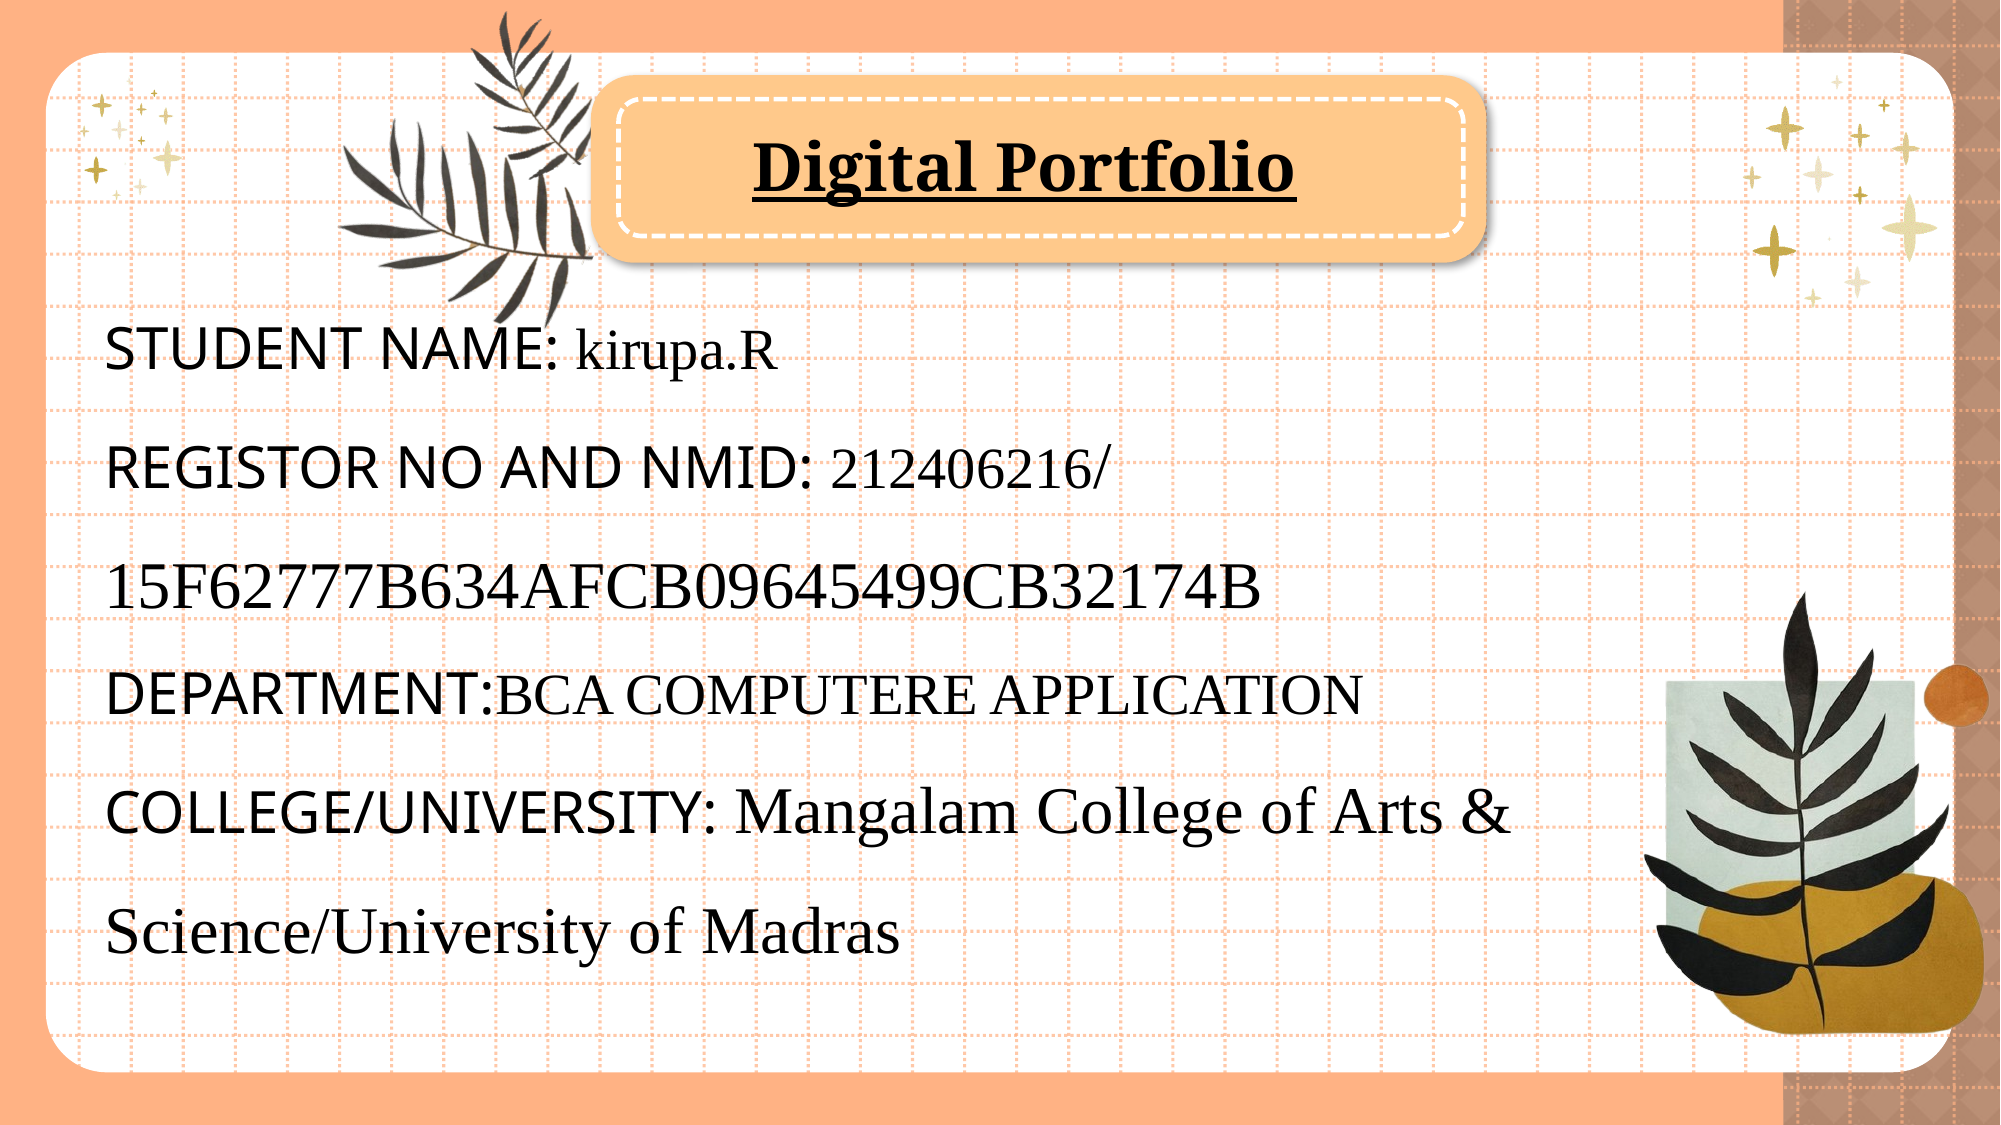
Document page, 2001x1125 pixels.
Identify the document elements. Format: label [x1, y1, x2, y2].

picture [1712, 53, 1970, 336]
text_box [307, 0, 605, 319]
text_box [590, 74, 1487, 264]
picture [63, 66, 200, 216]
text_box [0, 0, 2000, 1125]
picture [1618, 566, 2001, 1036]
